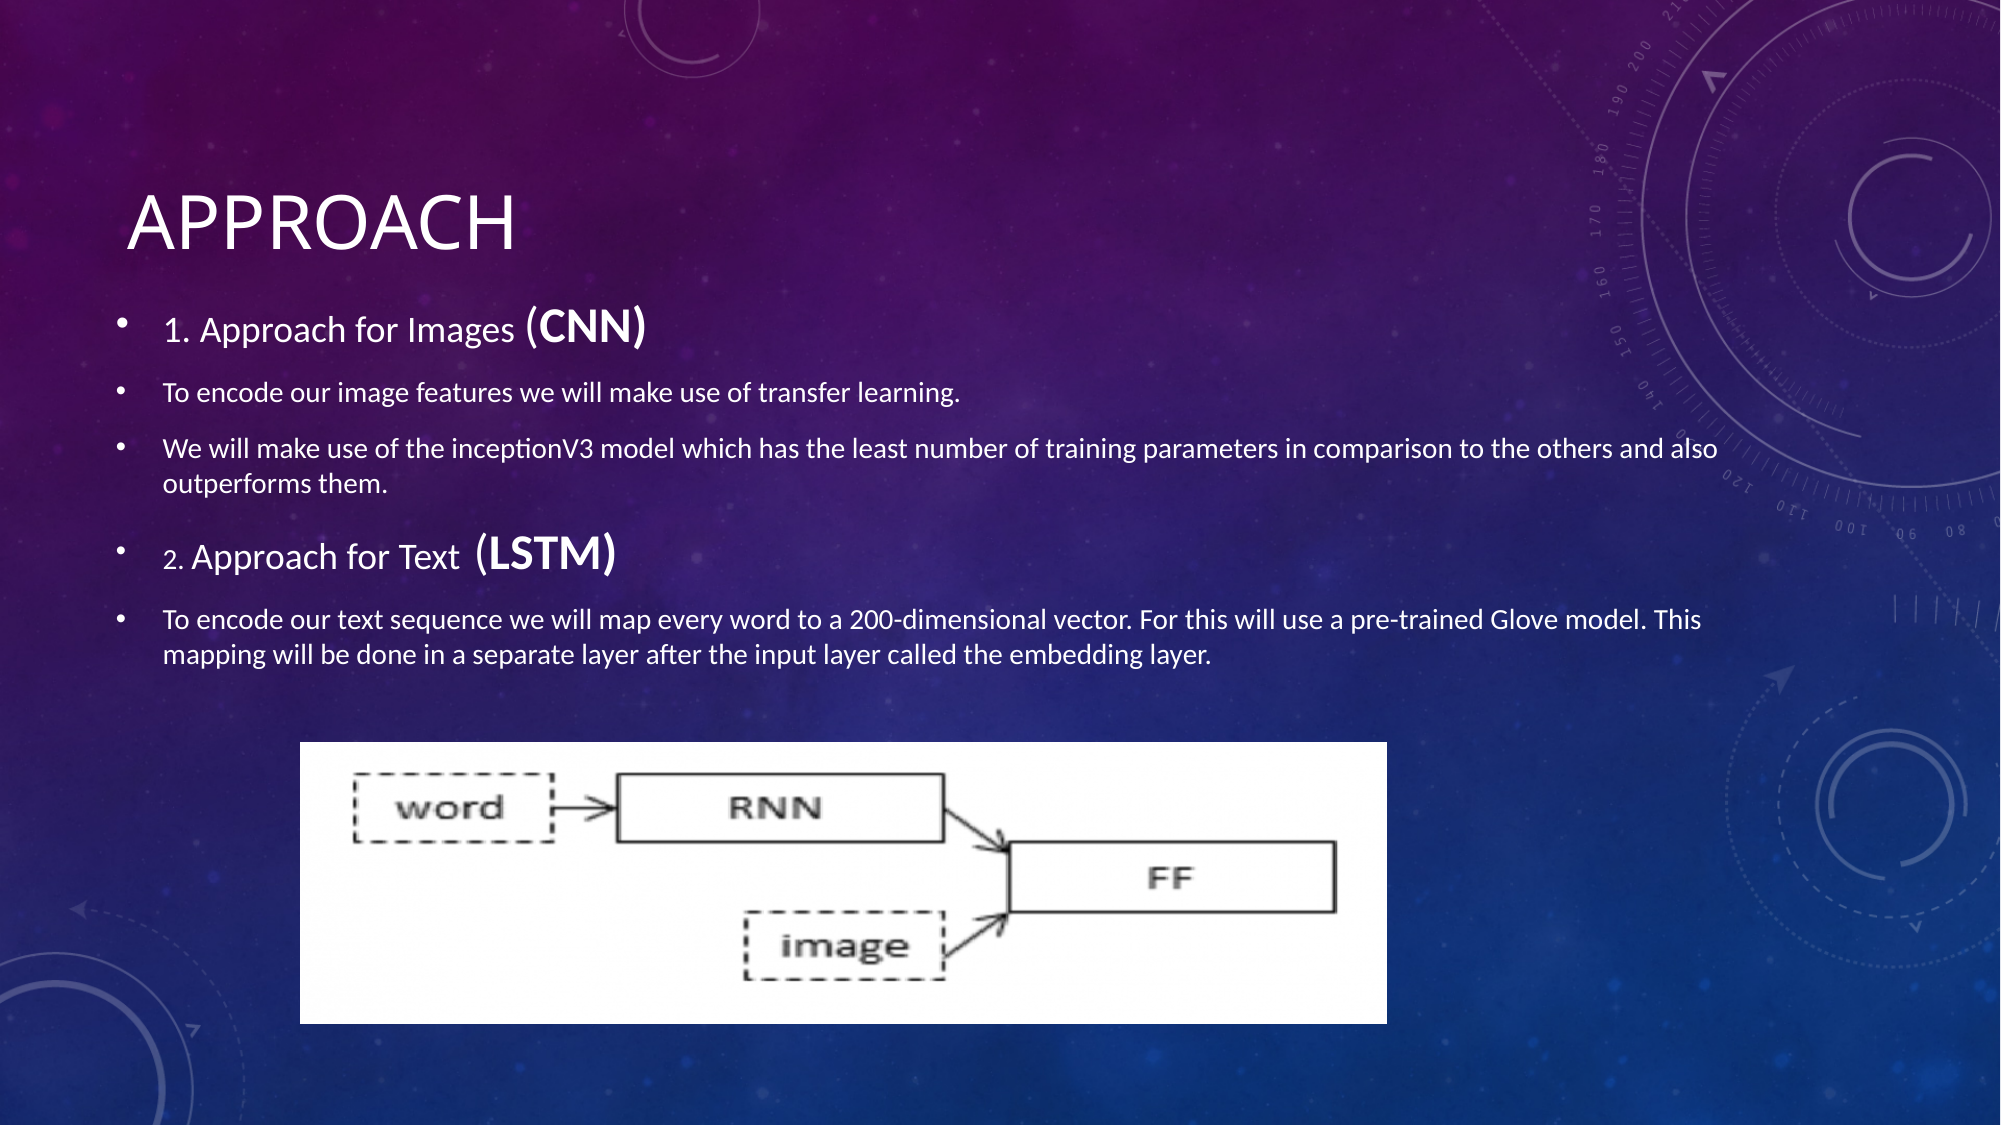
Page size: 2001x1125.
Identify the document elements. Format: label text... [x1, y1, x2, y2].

title Approach [112, 99, 1775, 339]
list 1. Approach for Images (CNN) To encode our image features we will make use of transfer learning. We will make use of the inceptionV3 model which has the least number of training parameters in comparison to the others and also outperforms them. 2. Approach for Text (LSTM) To encode our text sequence we will map every word to a 200-dimensional vector. For this will use a pre-trained Glove model. This mapping will be done in a separate layer after the input layer called the embedding layer. [100, 210, 1763, 809]
picture [0, 0, 2001, 1125]
